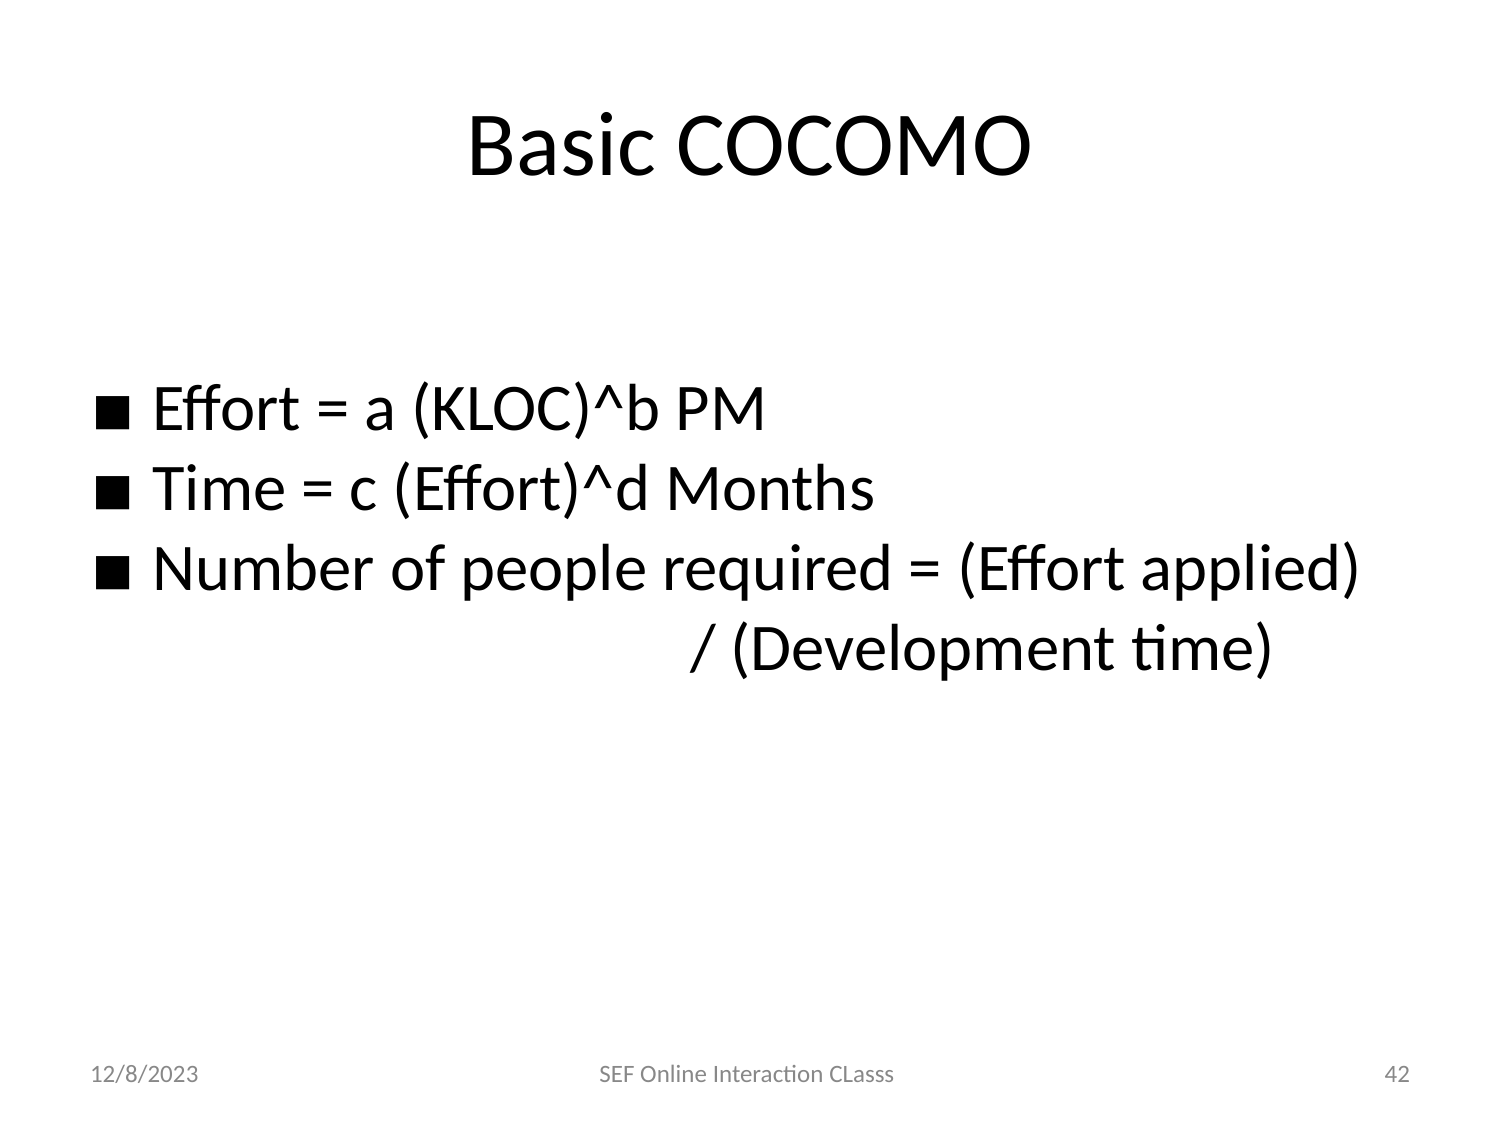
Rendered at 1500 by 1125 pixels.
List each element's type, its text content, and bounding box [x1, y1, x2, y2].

slide_number ‹#› [1074, 1042, 1425, 1103]
footer SEF Online Interaction CLasss [512, 1042, 988, 1103]
title Basic COCOMO [75, 45, 1425, 233]
list ▪ Effort = a (KLOC)^b PM ▪ Time = c (Effort)^d Months ▪ Number of people required = (Effort applied) / (Development time) [75, 262, 1425, 1005]
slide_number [75, 1042, 425, 1103]
